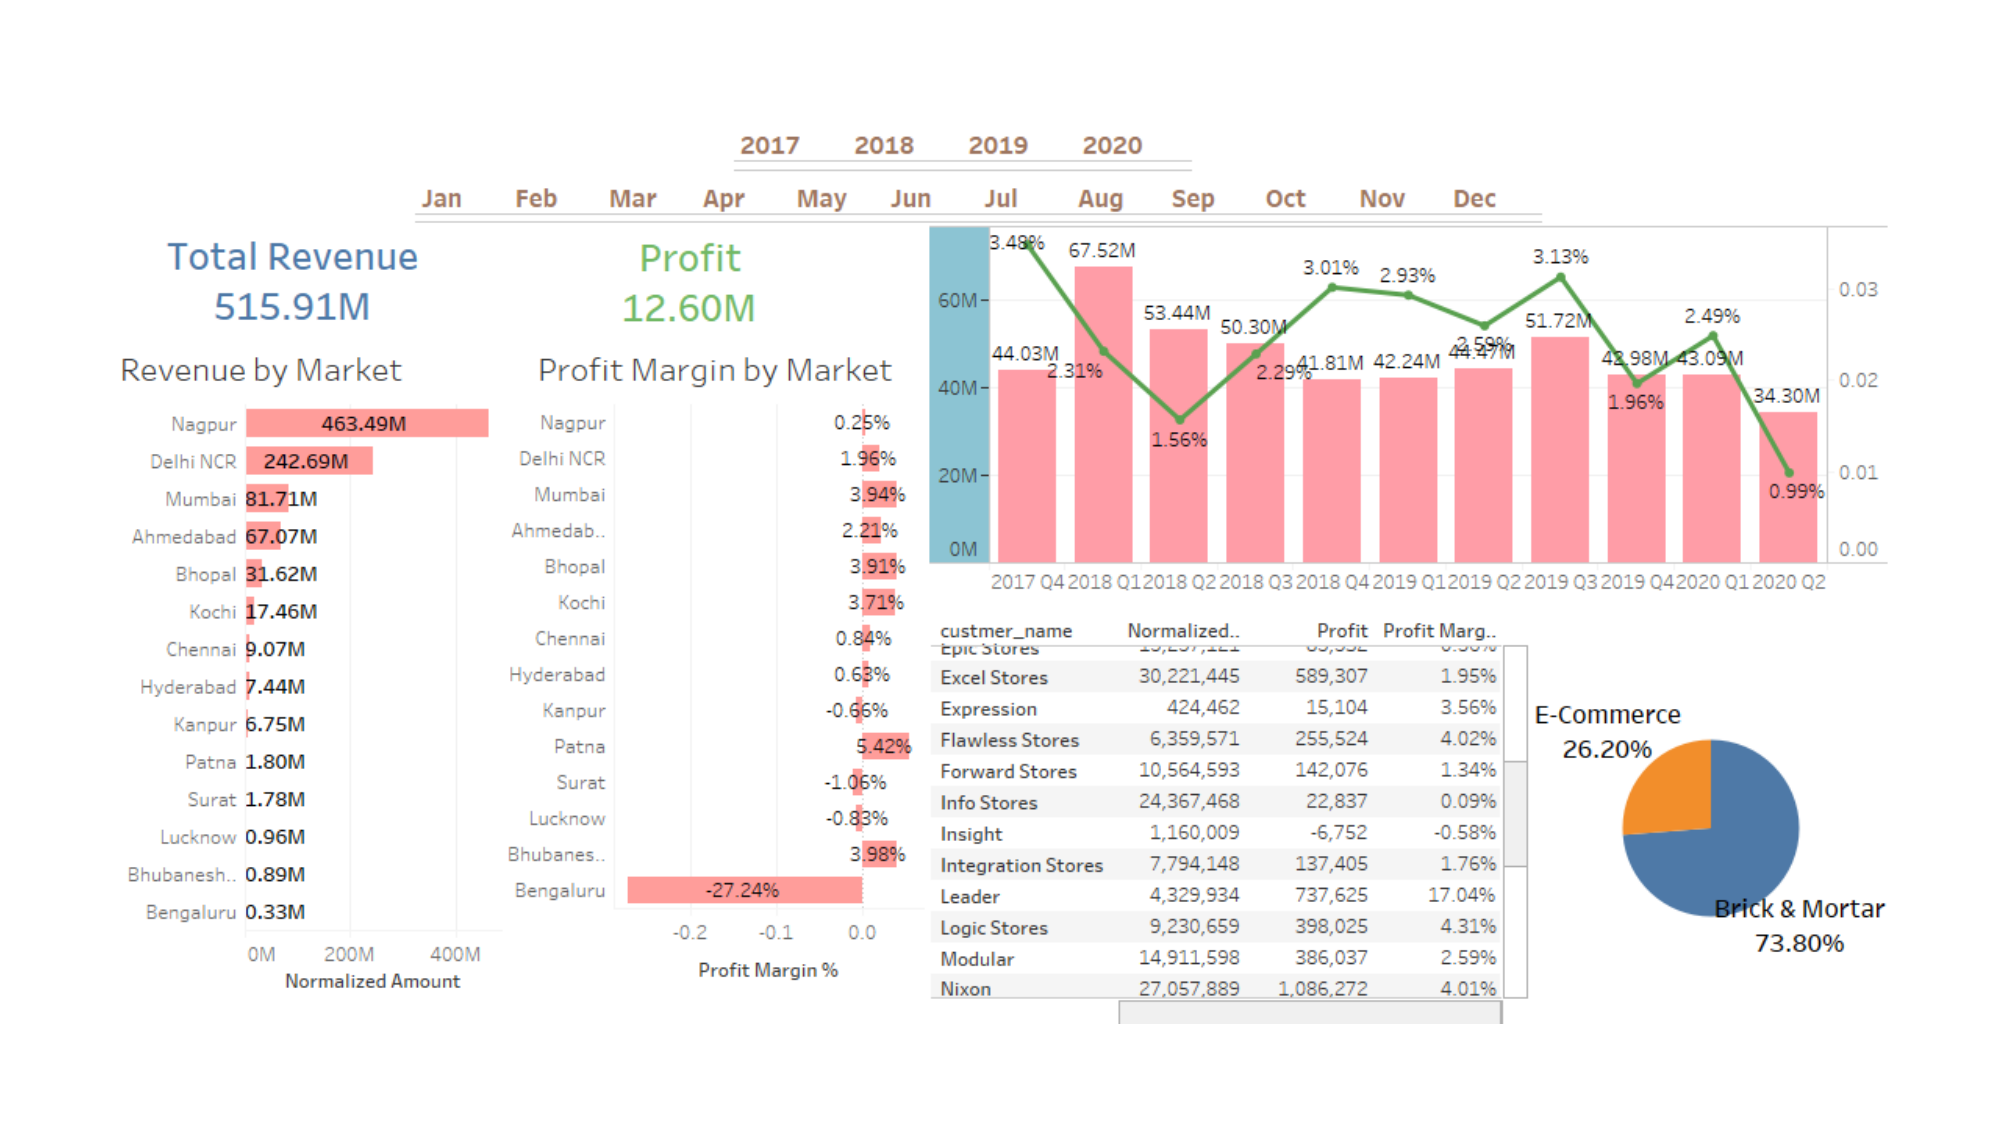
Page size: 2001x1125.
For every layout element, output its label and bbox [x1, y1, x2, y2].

picture [109, 101, 1891, 1024]
